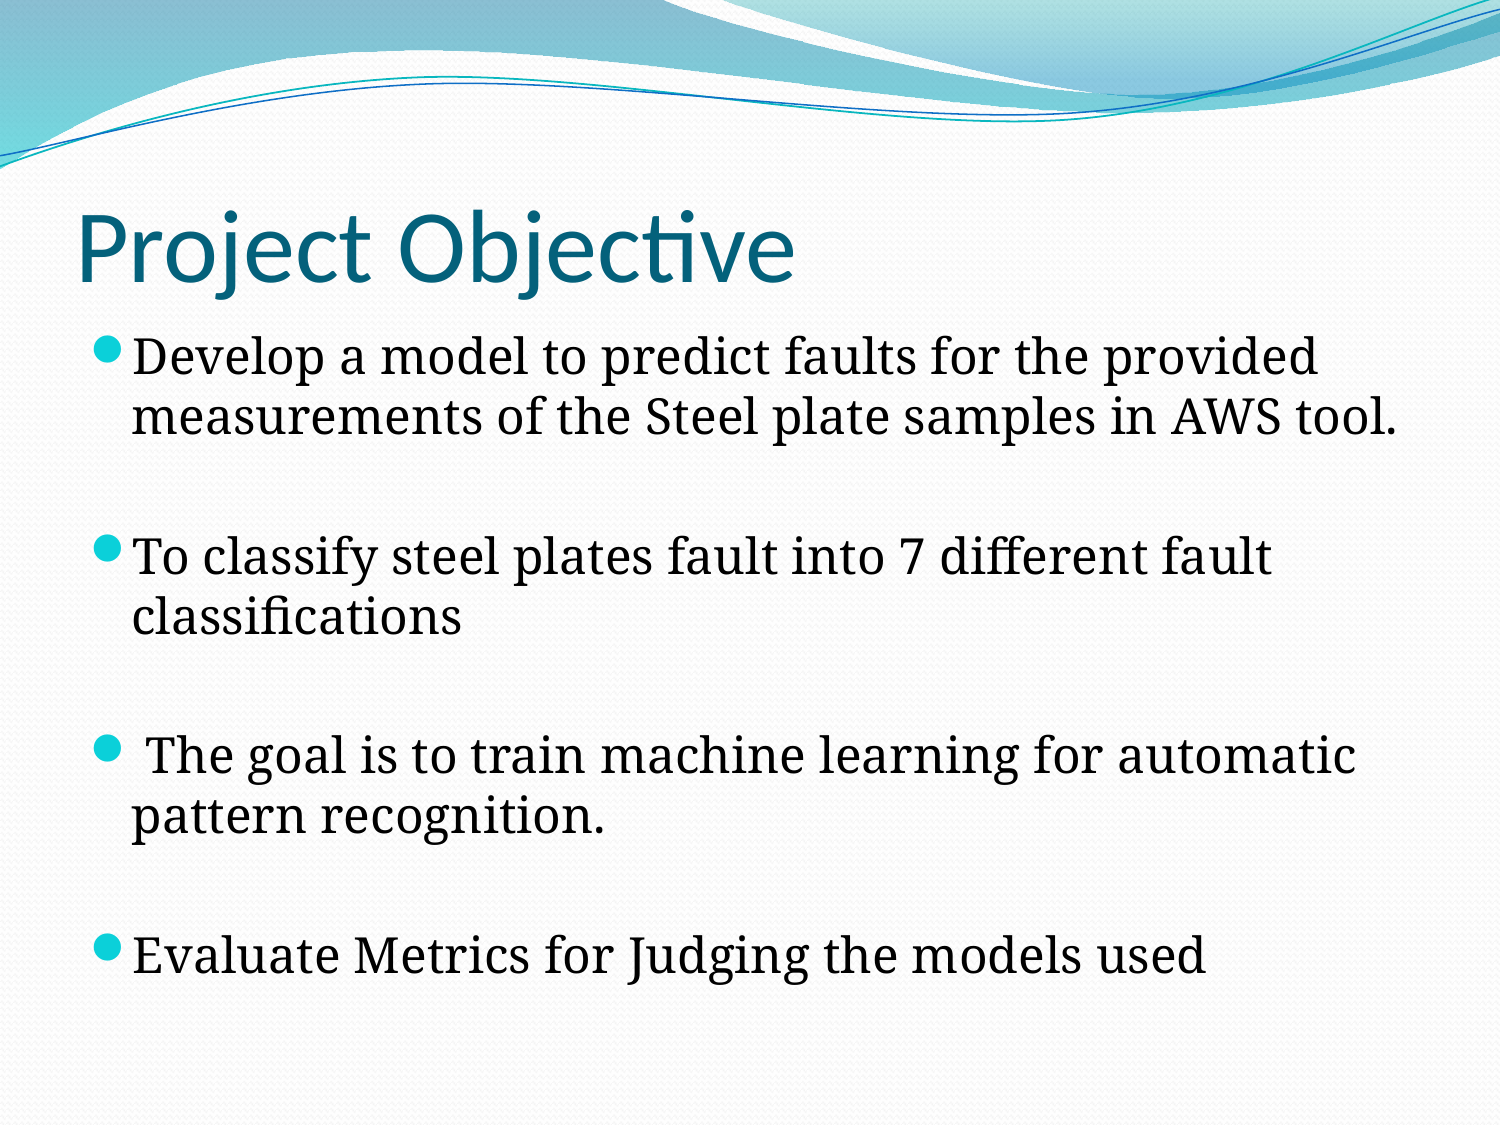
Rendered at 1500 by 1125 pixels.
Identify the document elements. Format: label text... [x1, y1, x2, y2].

list Develop a model to predict faults for the provided measurements of the Steel plate samples in AWS tool. To classify steel plates fault into 7 different fault classifications The goal is to train machine learning for automatic pattern recognition. Evaluate Metrics for Judging the models used [75, 317, 1425, 1038]
title Project Objective [75, 115, 1425, 303]
